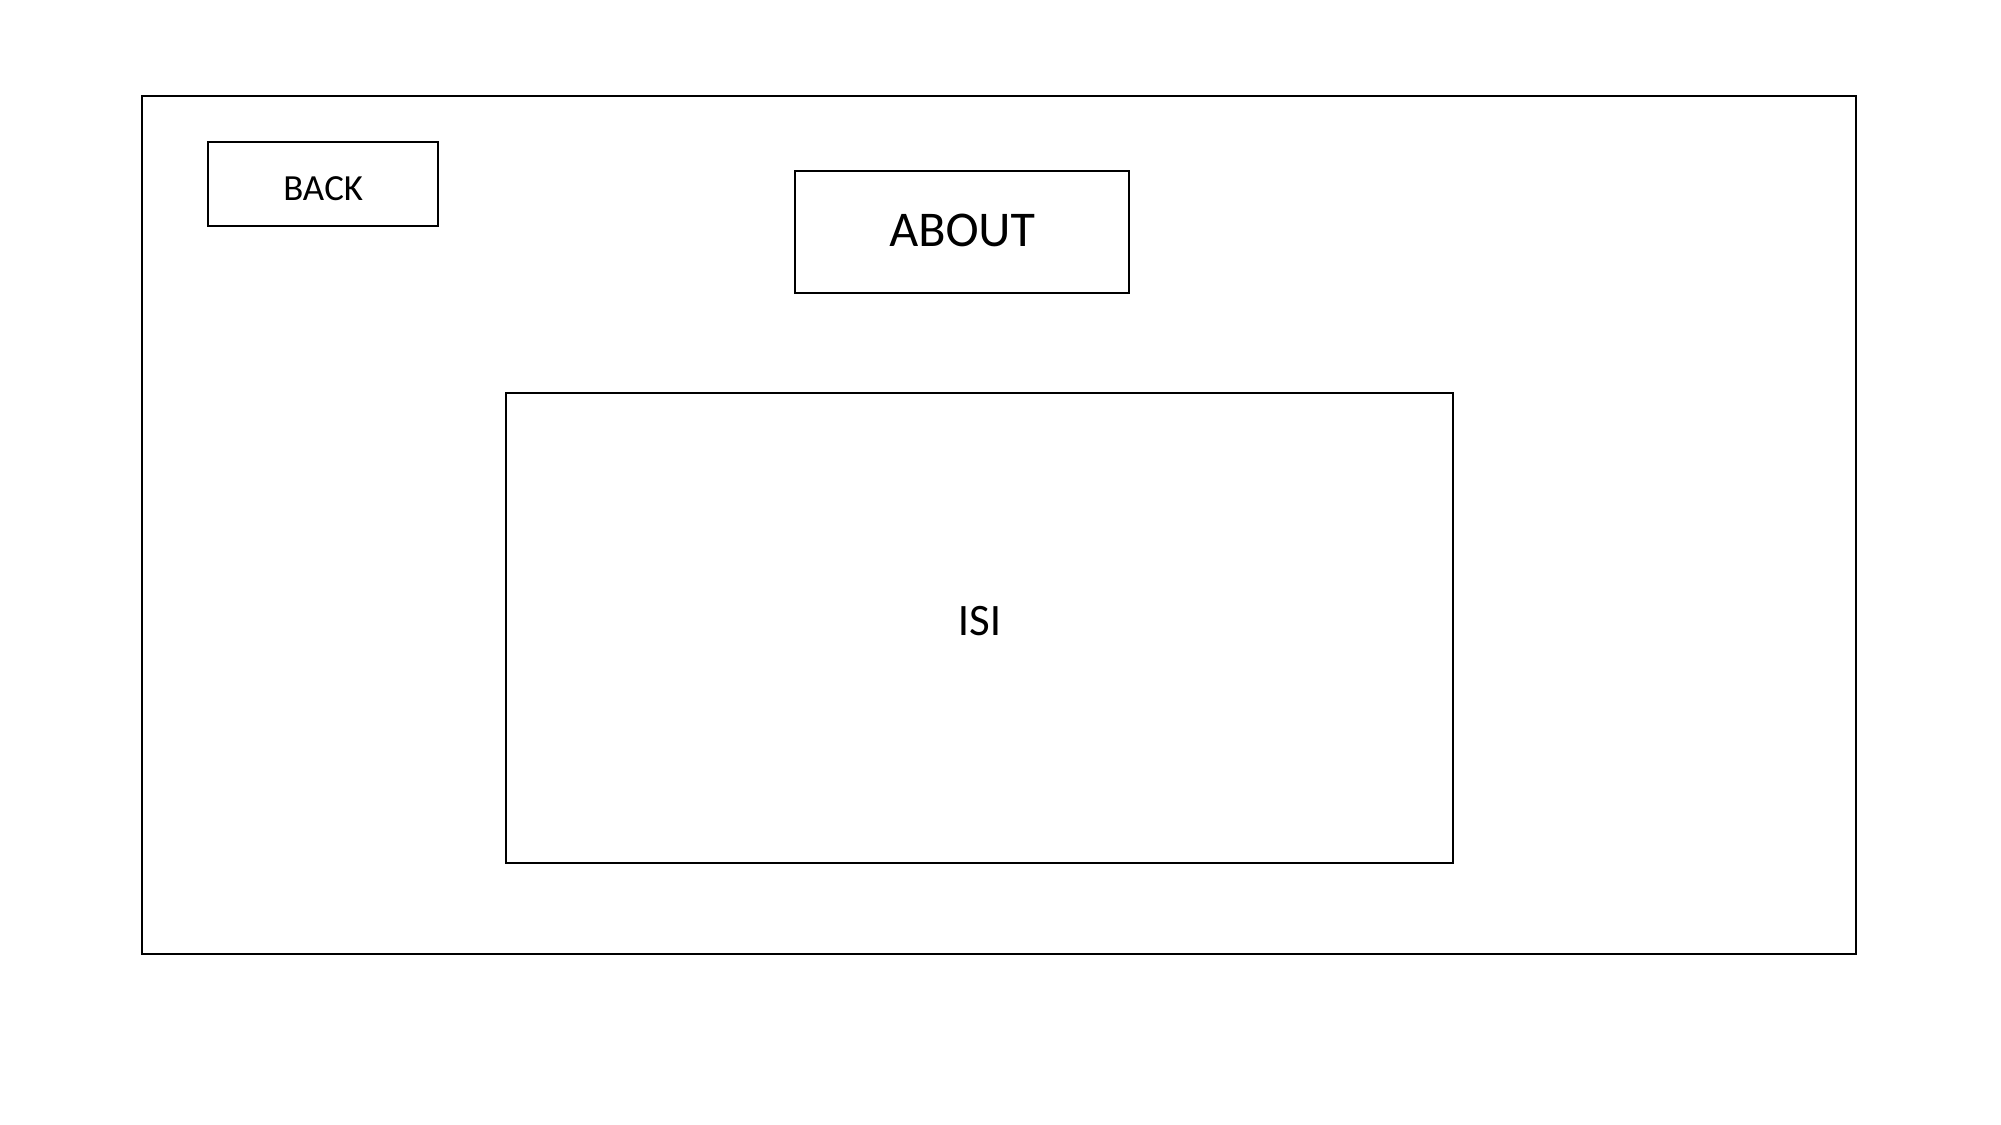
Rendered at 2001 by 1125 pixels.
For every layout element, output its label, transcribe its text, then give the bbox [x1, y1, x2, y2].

text_box ABOUT [815, 196, 1109, 287]
text_box BACK [208, 160, 439, 216]
text_box [794, 170, 1130, 294]
text_box Stage Permainain [141, 95, 1857, 955]
text_box [207, 141, 439, 227]
text_box Stage Permainain [505, 392, 1454, 864]
text_box ISI [852, 589, 1107, 653]
